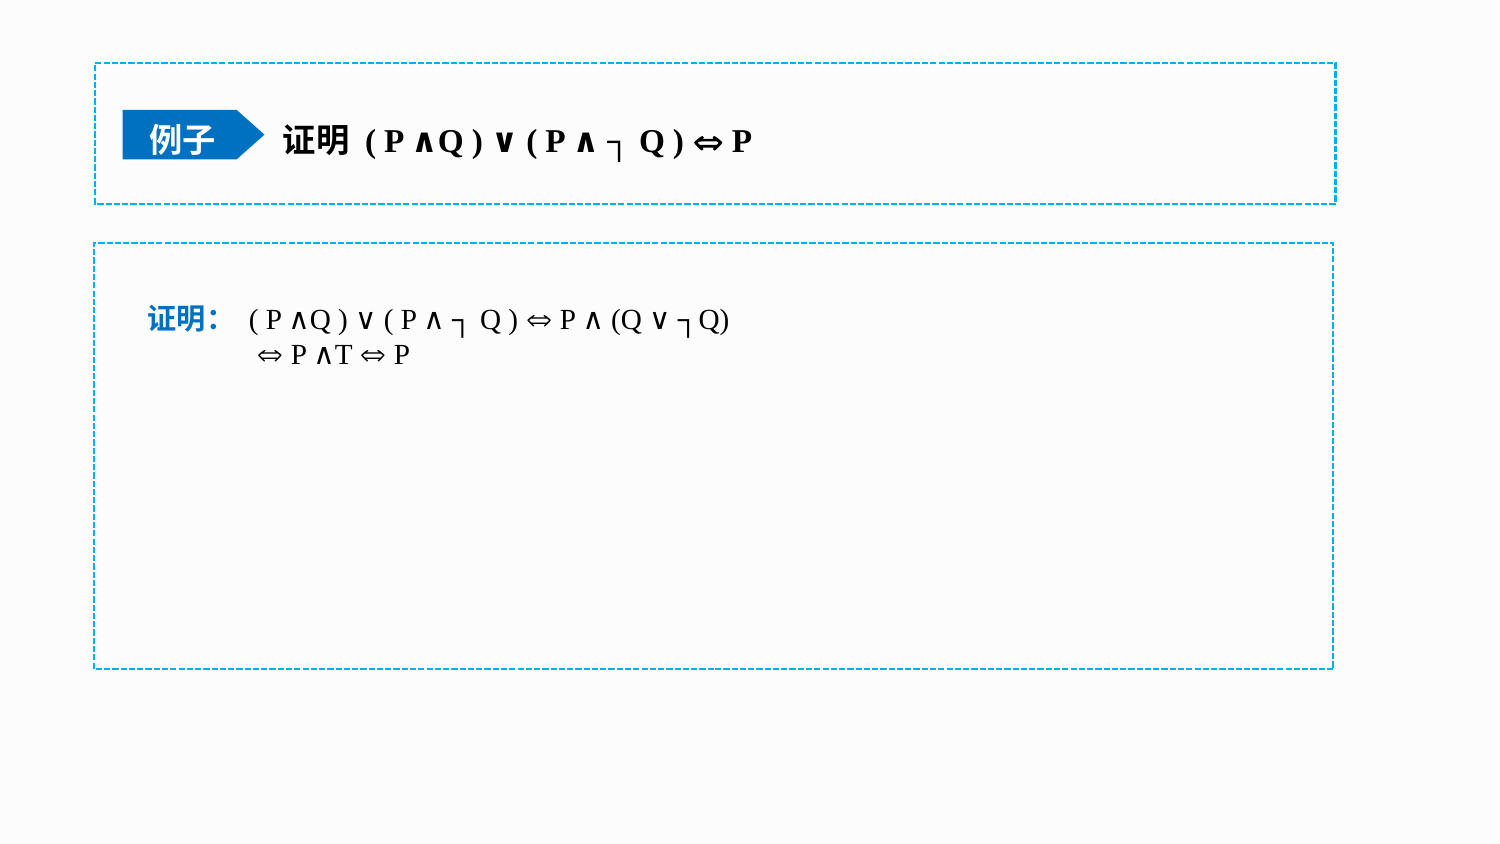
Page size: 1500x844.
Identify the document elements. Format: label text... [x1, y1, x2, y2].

text_box [93, 242, 1334, 670]
text_box 证明： ( P ∧Q ) ∨ ( P ∧ ┐ Q )  P ∧ (Q ∨ ┐Q)  P ∧T  P [132, 292, 954, 459]
text_box 例子 [122, 109, 265, 160]
text_box [94, 62, 1337, 205]
